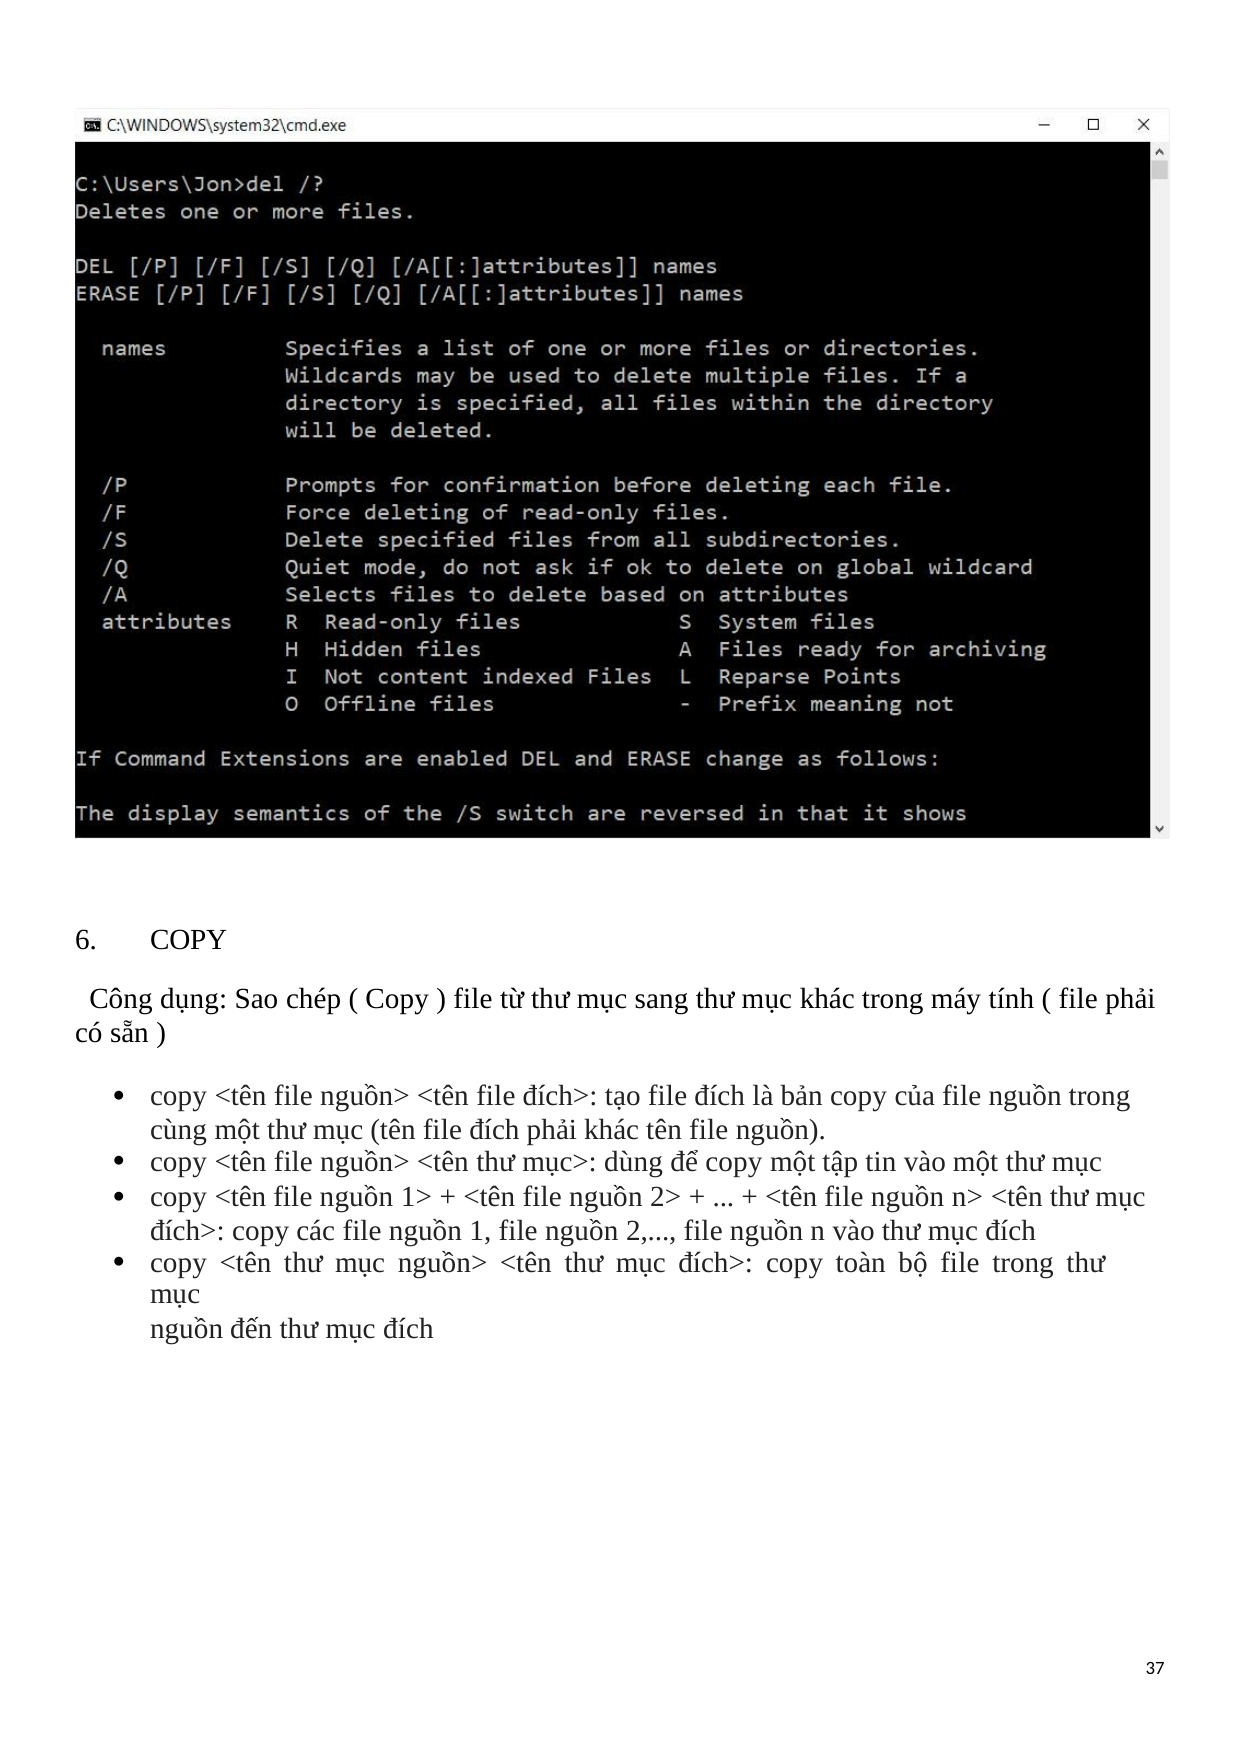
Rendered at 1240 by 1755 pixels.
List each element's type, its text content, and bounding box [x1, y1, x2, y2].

text_box [74, 108, 1170, 839]
text_box COPY Công dụng: Sao chép ( Copy ) file từ thư mục sang thư mục khác trong máy tính ( file phải có sẵn ) copy <tên file nguồn> <tên file đích>: tạo file đích là bản copy của file nguồn trong cùng một thư mục (tên file đích phải khác tên file nguồn). copy <tên file nguồn> <tên thư mục>: dùng để copy một tập tin vào một thư mục copy <tên file nguồn 1> + <tên file nguồn 2> + ... + <tên file nguồn n> <tên thư mục đích>: copy các file nguồn 1, file nguồn 2,..., file nguồn n vào thư mục đích copy <tên thư mục nguồn> <tên thư mục đích>: copy toàn bộ file trong thư mục nguồn đến thư mục đích [72, 917, 1168, 1345]
slide_number 37 [1139, 1658, 1171, 1755]
